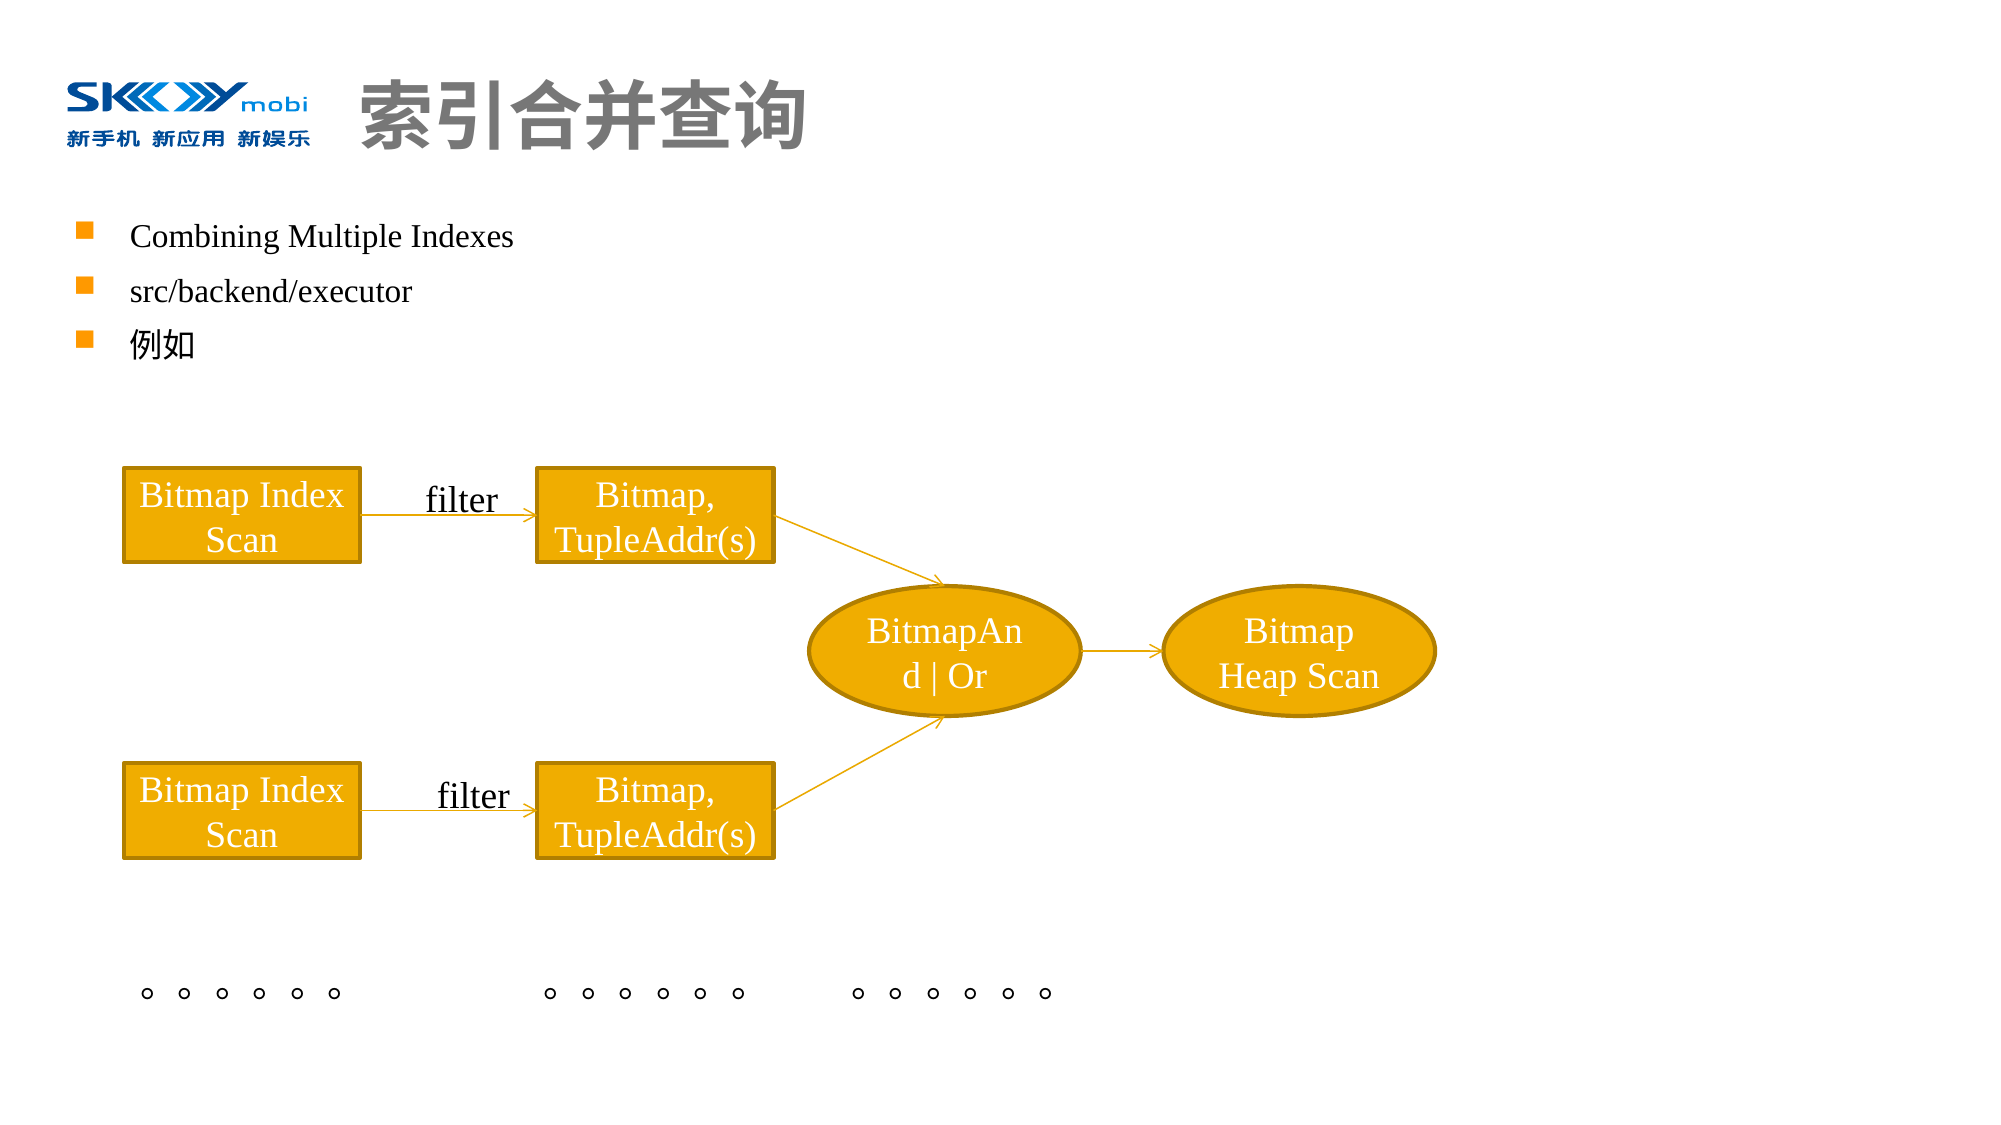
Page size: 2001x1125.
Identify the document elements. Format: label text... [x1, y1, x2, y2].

text_box Bitmap Index Scan [122, 761, 362, 860]
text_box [773, 715, 946, 811]
text_box filter [422, 763, 526, 809]
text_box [773, 514, 946, 587]
text_box filter [410, 467, 514, 514]
text_box filter [422, 818, 526, 823]
title 索引合并查询 [343, 60, 1901, 167]
list Combining Multiple Indexes src/backend/executor 例如 [58, 198, 1426, 1020]
text_box Bitmap, TupleAddr(s) [535, 466, 776, 564]
text_box 。。。。。。 [125, 952, 380, 1012]
text_box BitmapAnd | Or [806, 584, 1083, 719]
text_box 。。。。。。 [529, 952, 784, 1012]
text_box 。。。。。。 [836, 952, 1092, 1012]
text_box Bitmap, TupleAddr(s) [535, 761, 776, 860]
text_box filter [410, 523, 514, 528]
text_box Bitmap Index Scan [122, 466, 362, 564]
text_box Bitmap Heap Scan [1161, 583, 1438, 719]
